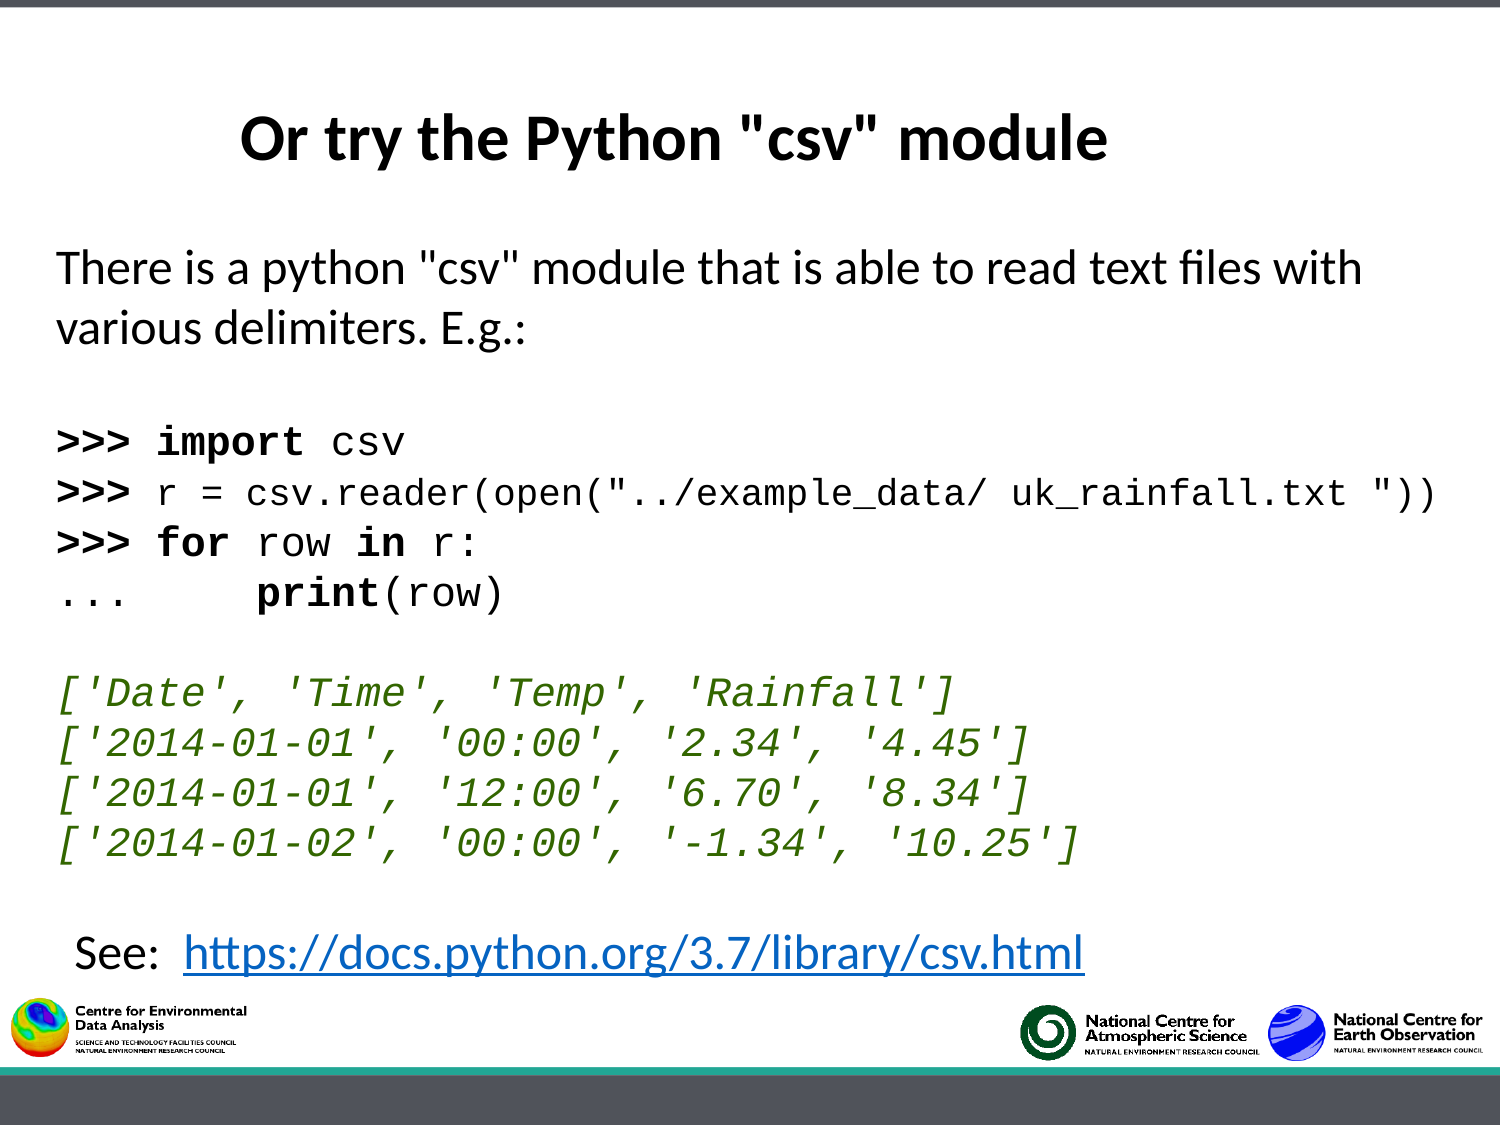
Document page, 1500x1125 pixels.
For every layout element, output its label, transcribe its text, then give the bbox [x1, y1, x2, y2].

title Or try the Python "csv" module [0, 45, 1350, 233]
text_box There is a python "csv" module that is able to read text files with various delimiters. E.g.: >>> import csv >>> r = csv.reader(open("../example_data/ uk_rainfall.txt ")) >>> for row in r: ... print(row) ['Date', 'Time', 'Temp', 'Rainfall'] ['2014-01-01', '00:00', '2.34', '4.45'] ['2014-01-01', '12:00', '6.70', '8.34'] ['2014-01-02', '00:00', '-1.34', '10.25'] [41, 226, 1471, 872]
picture [0, 0, 1500, 1125]
text_box See: https://docs.python.org/3.7/library/csv.html [59, 911, 1442, 987]
